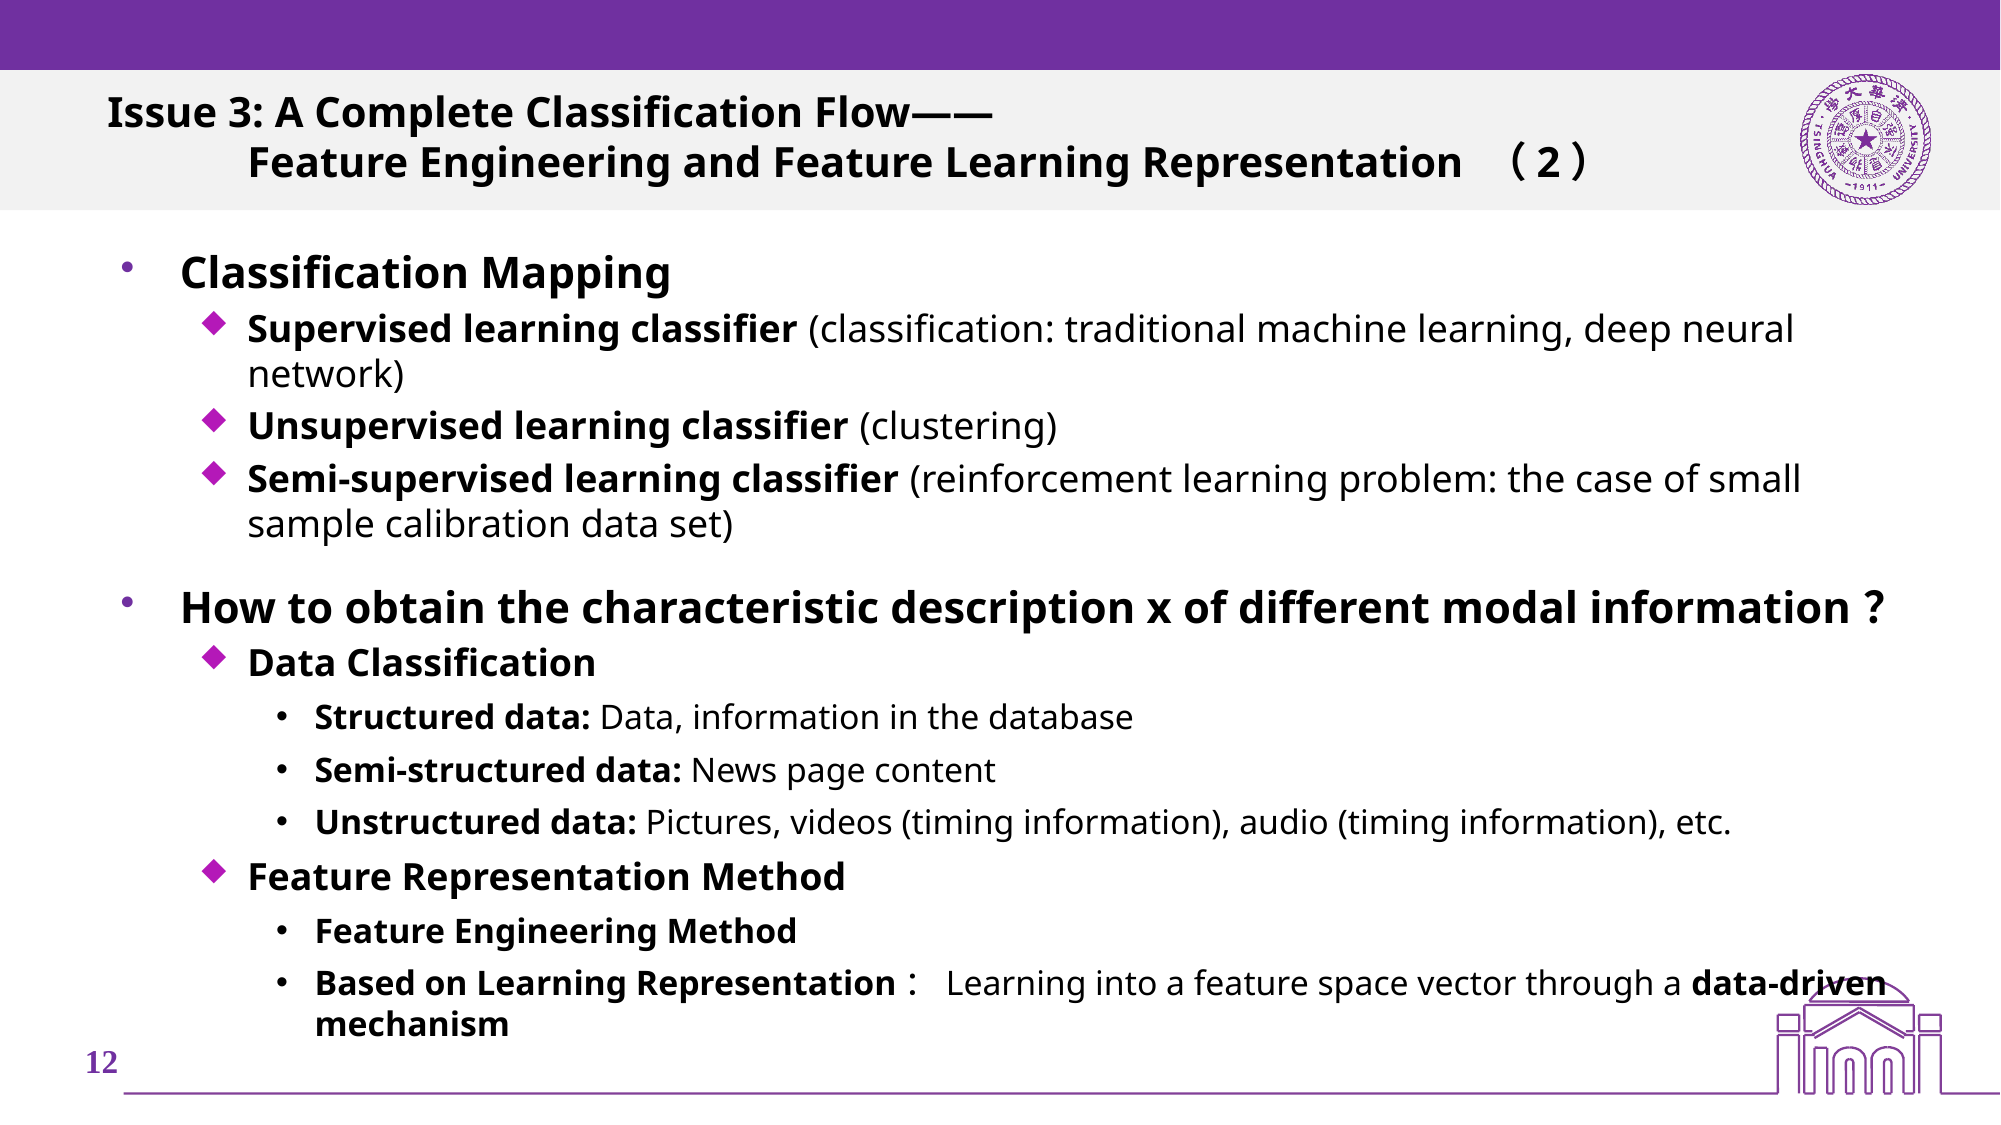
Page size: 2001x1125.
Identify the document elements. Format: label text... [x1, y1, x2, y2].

title Issue 3: A Complete Classification Flow—— Feature Engineering and Feature Learning Representation （2） [92, 60, 1794, 212]
picture [1800, 74, 1931, 205]
list Classification Mapping Supervised learning classifier (classification: traditional machine learning, deep neural network) Unsupervised learning classifier (clustering) Semi-supervised learning classifier (reinforcement learning problem: the case of small sample calibration data set) How to obtain the characteristic description x of different modal information？ Data Classification Structured data: Data, information in the database Semi-structured data: News page content Unstructured data: Pictures, videos (timing information), audio (timing information), etc. Feature Representation Method Feature Engineering Method Based on Learning Representation：Learning into a feature space vector through a data-driven mechanism [107, 211, 1939, 1090]
